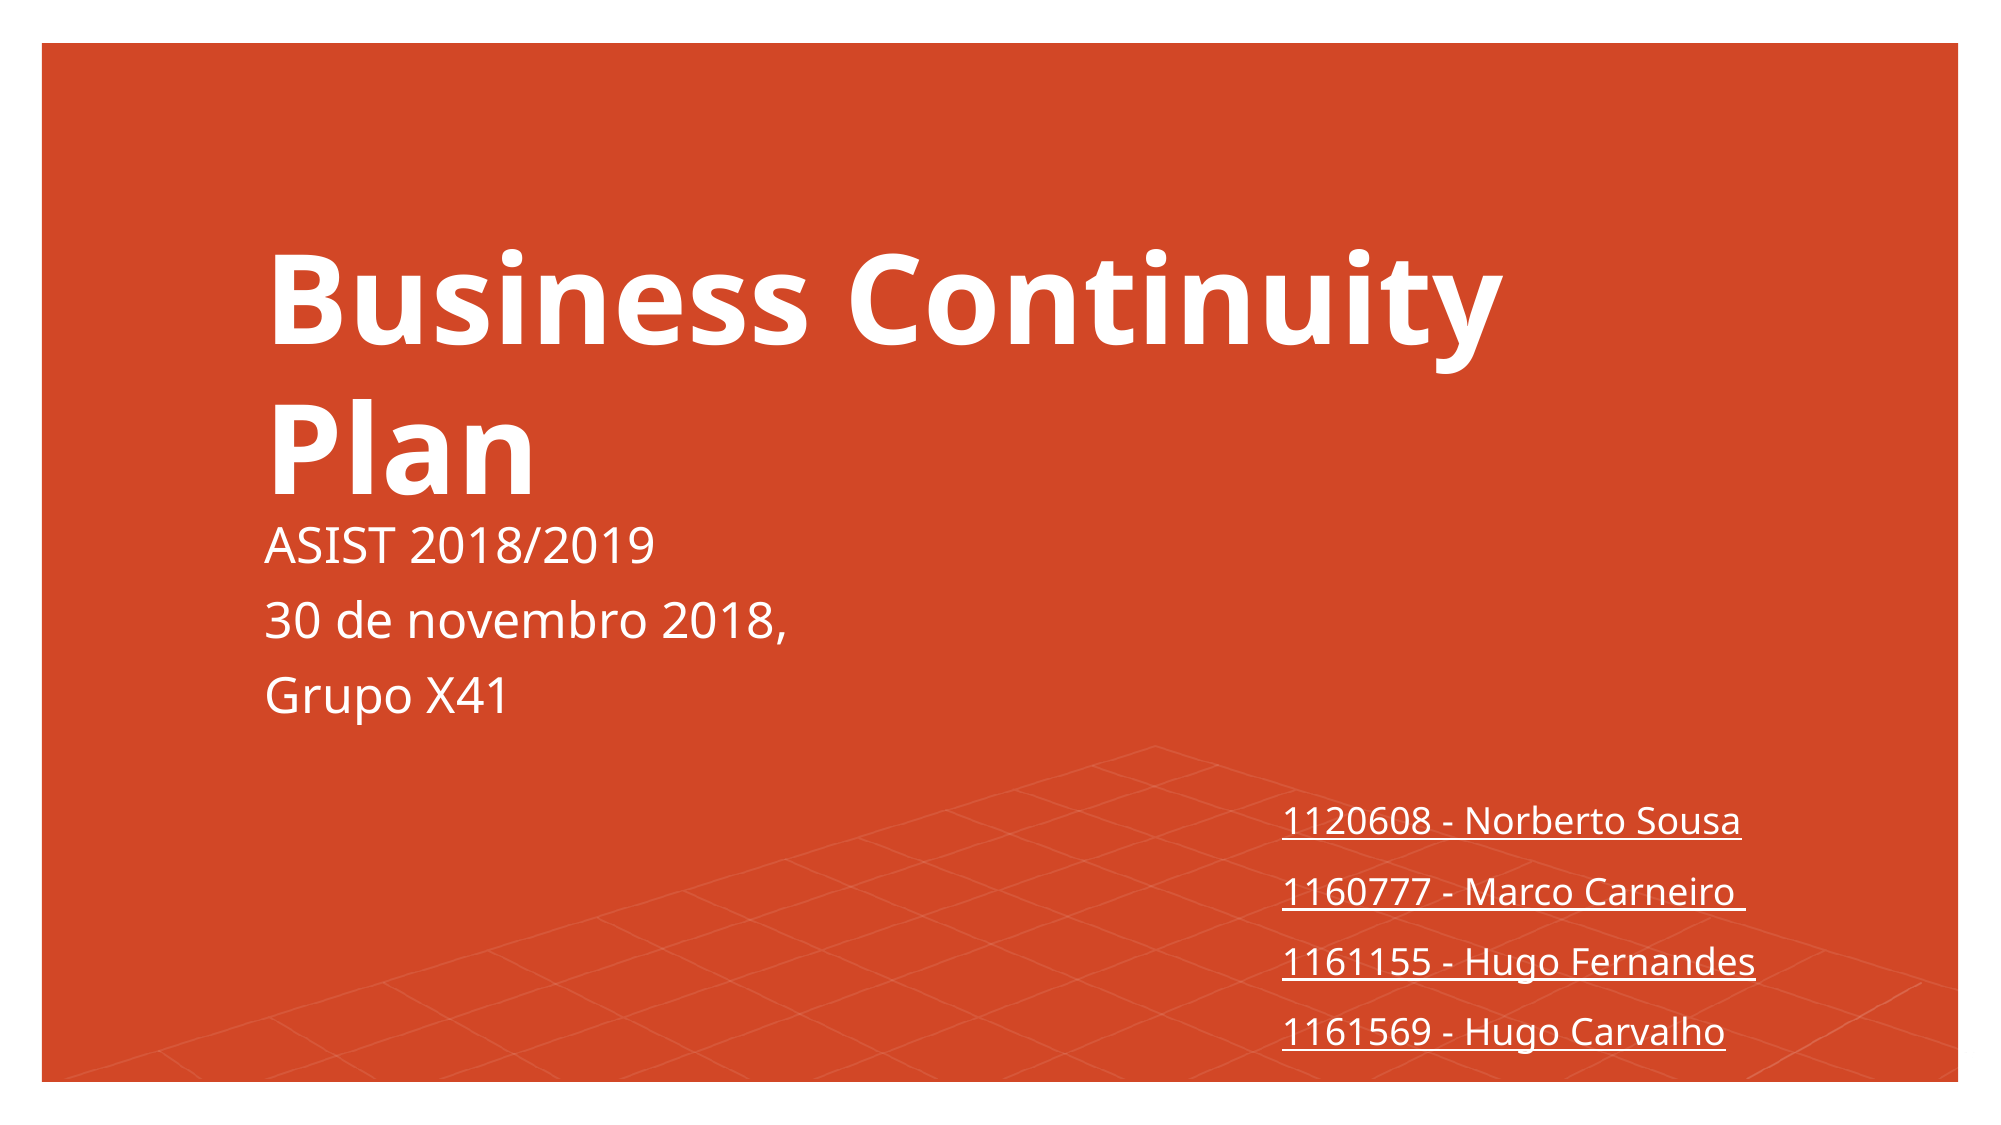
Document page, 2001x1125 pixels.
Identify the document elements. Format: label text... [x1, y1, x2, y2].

subtitle ASIST 2018/2019 30 de novembro 2018, Grupo X41 [249, 513, 1750, 725]
title Business Continuity Plan [249, 219, 1750, 513]
picture [56, 745, 1979, 1079]
text_box 1120608 - Norberto Sousa 1160777 - Marco Carneiro 1161155 - Hugo Fernandes 1161569 - Hugo Carvalho [1267, 785, 1884, 953]
